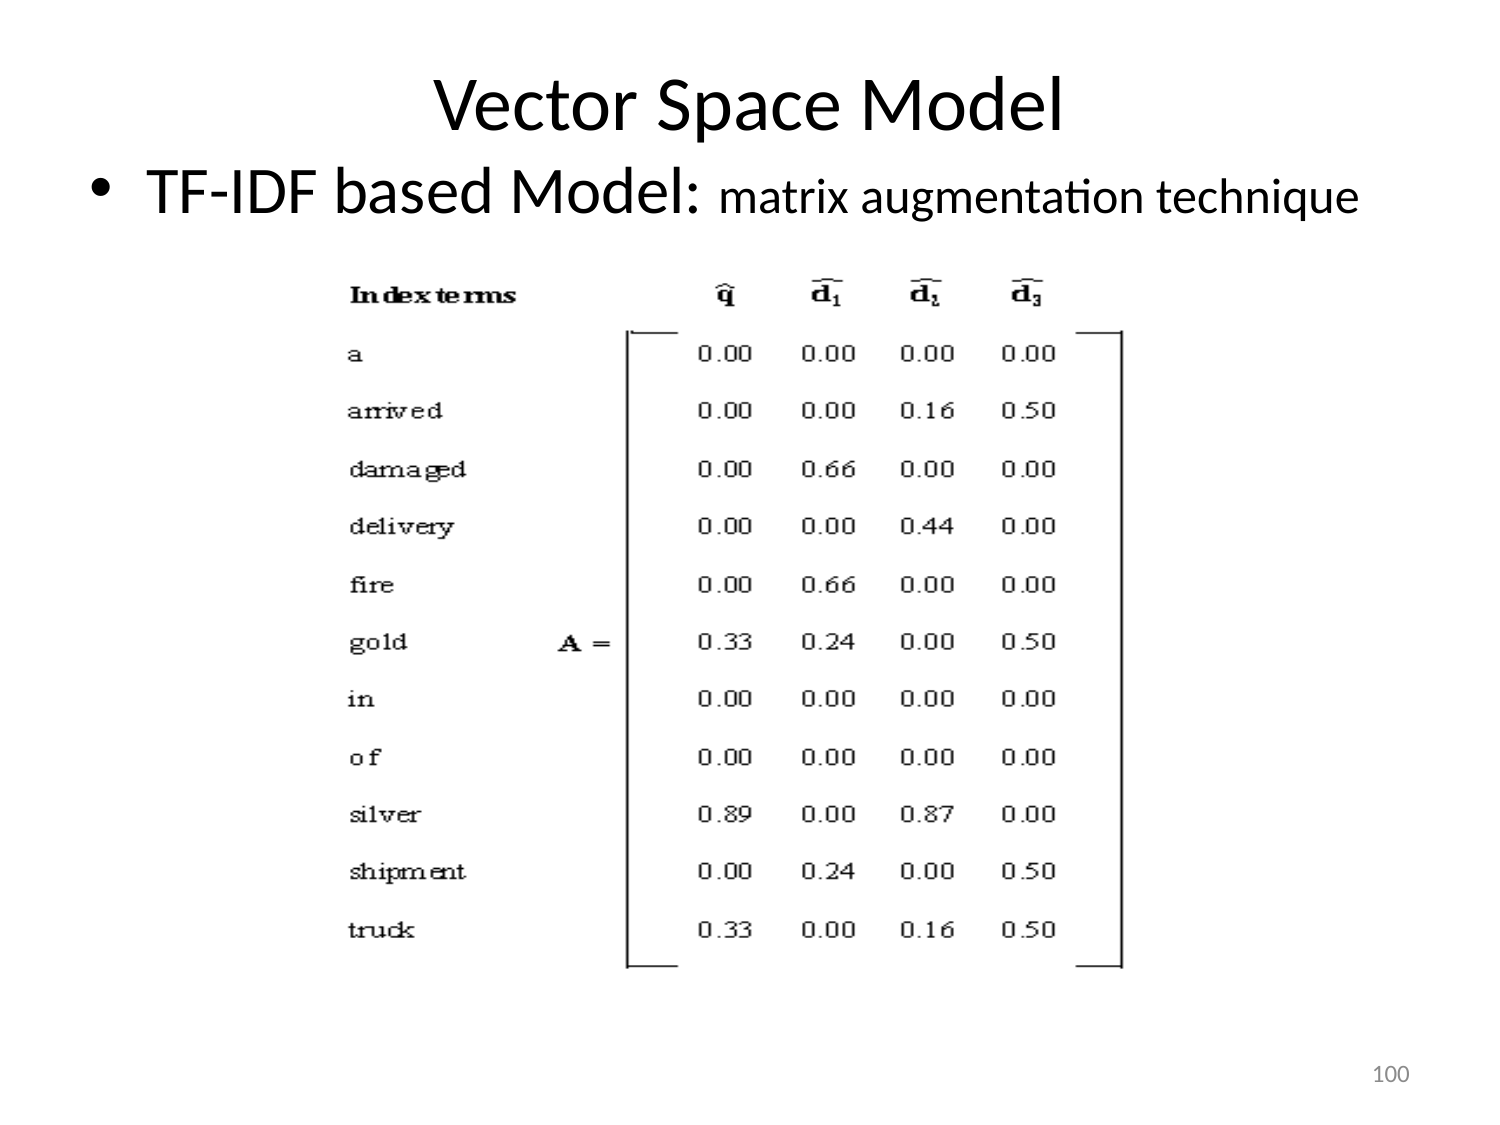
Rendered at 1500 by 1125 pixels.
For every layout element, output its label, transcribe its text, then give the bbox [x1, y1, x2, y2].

text_box TF-IDF based Model: matrix augmentation technique [75, 139, 1442, 1050]
text_box 1 [1074, 1042, 1425, 1103]
text_box Vector Space Model [75, 45, 1425, 139]
picture [269, 256, 1220, 1022]
